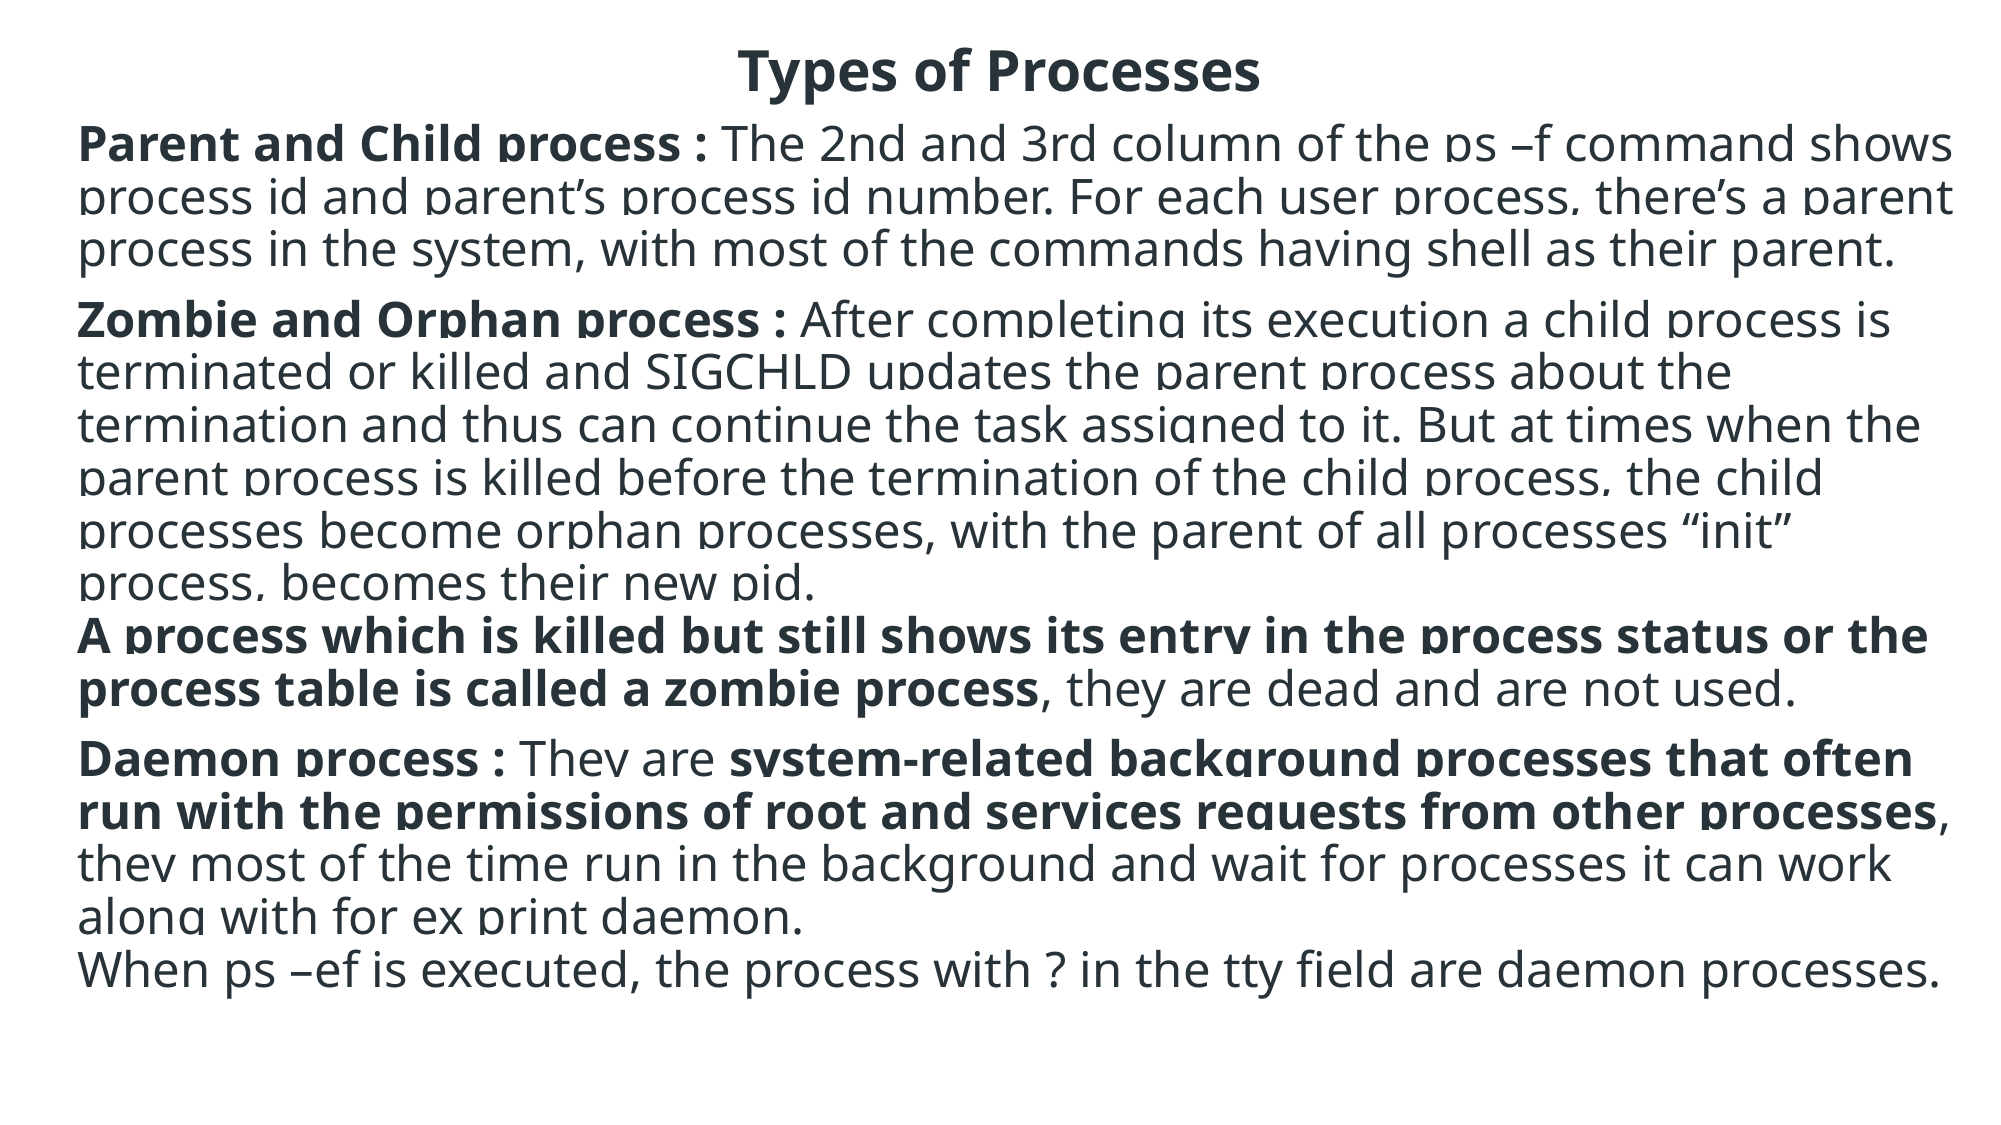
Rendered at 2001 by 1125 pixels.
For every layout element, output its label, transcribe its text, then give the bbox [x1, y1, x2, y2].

title Types of Processes [137, 34, 1863, 111]
list Parent and Child process : The 2nd and 3rd column of the ps –f command shows process id and parent’s process id number. For each user process, there’s a parent process in the system, with most of the commands having shell as their parent. Zombie and Orphan process : After completing its execution a child process is terminated or killed and SIGCHLD updates the parent process about the termination and thus can continue the task assigned to it. But at times when the parent process is killed before the termination of the child process, the child processes become orphan processes, with the parent of all processes “init” process, becomes their new pid. A process which is killed but still shows its entry in the process status or the process table is called a zombie process, they are dead and are not used. Daemon process : They are system-related background processes that often run with the permissions of root and services requests from other processes, they most of the time run in the background and wait for processes it can work along with for ex print daemon. When ps –ef is executed, the process with ? in the tty field are daemon processes. [62, 111, 1972, 1091]
